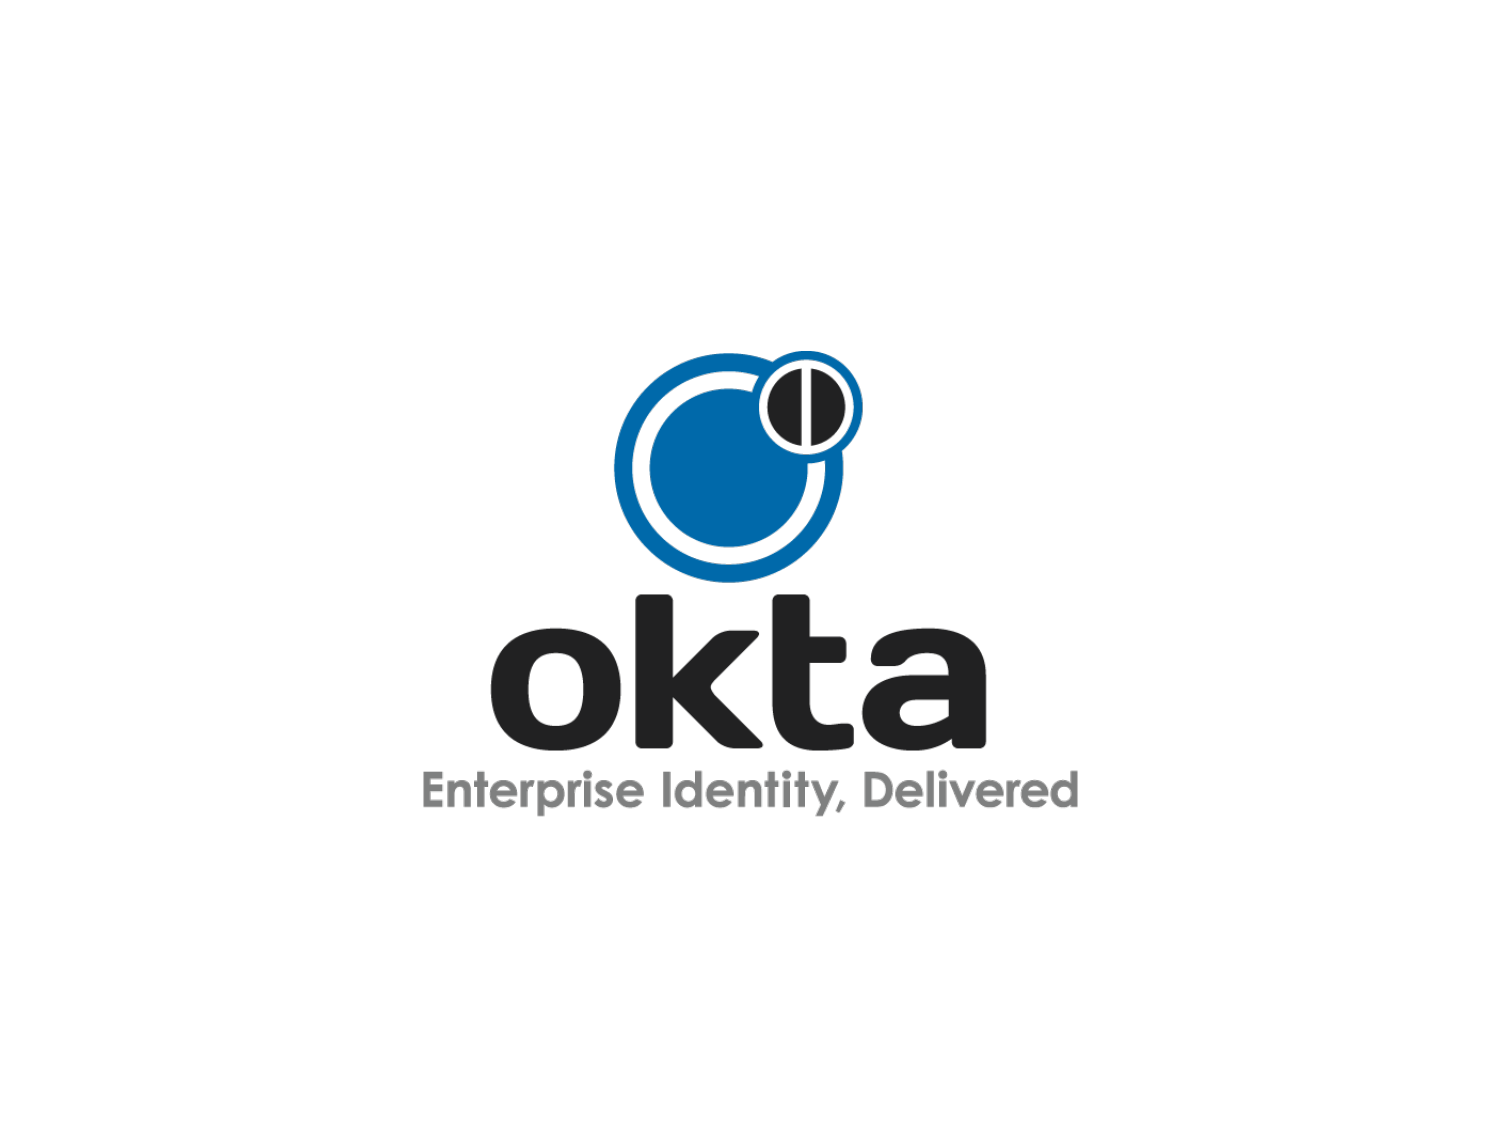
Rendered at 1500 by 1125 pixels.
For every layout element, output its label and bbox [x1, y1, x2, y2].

picture [343, 275, 1157, 883]
